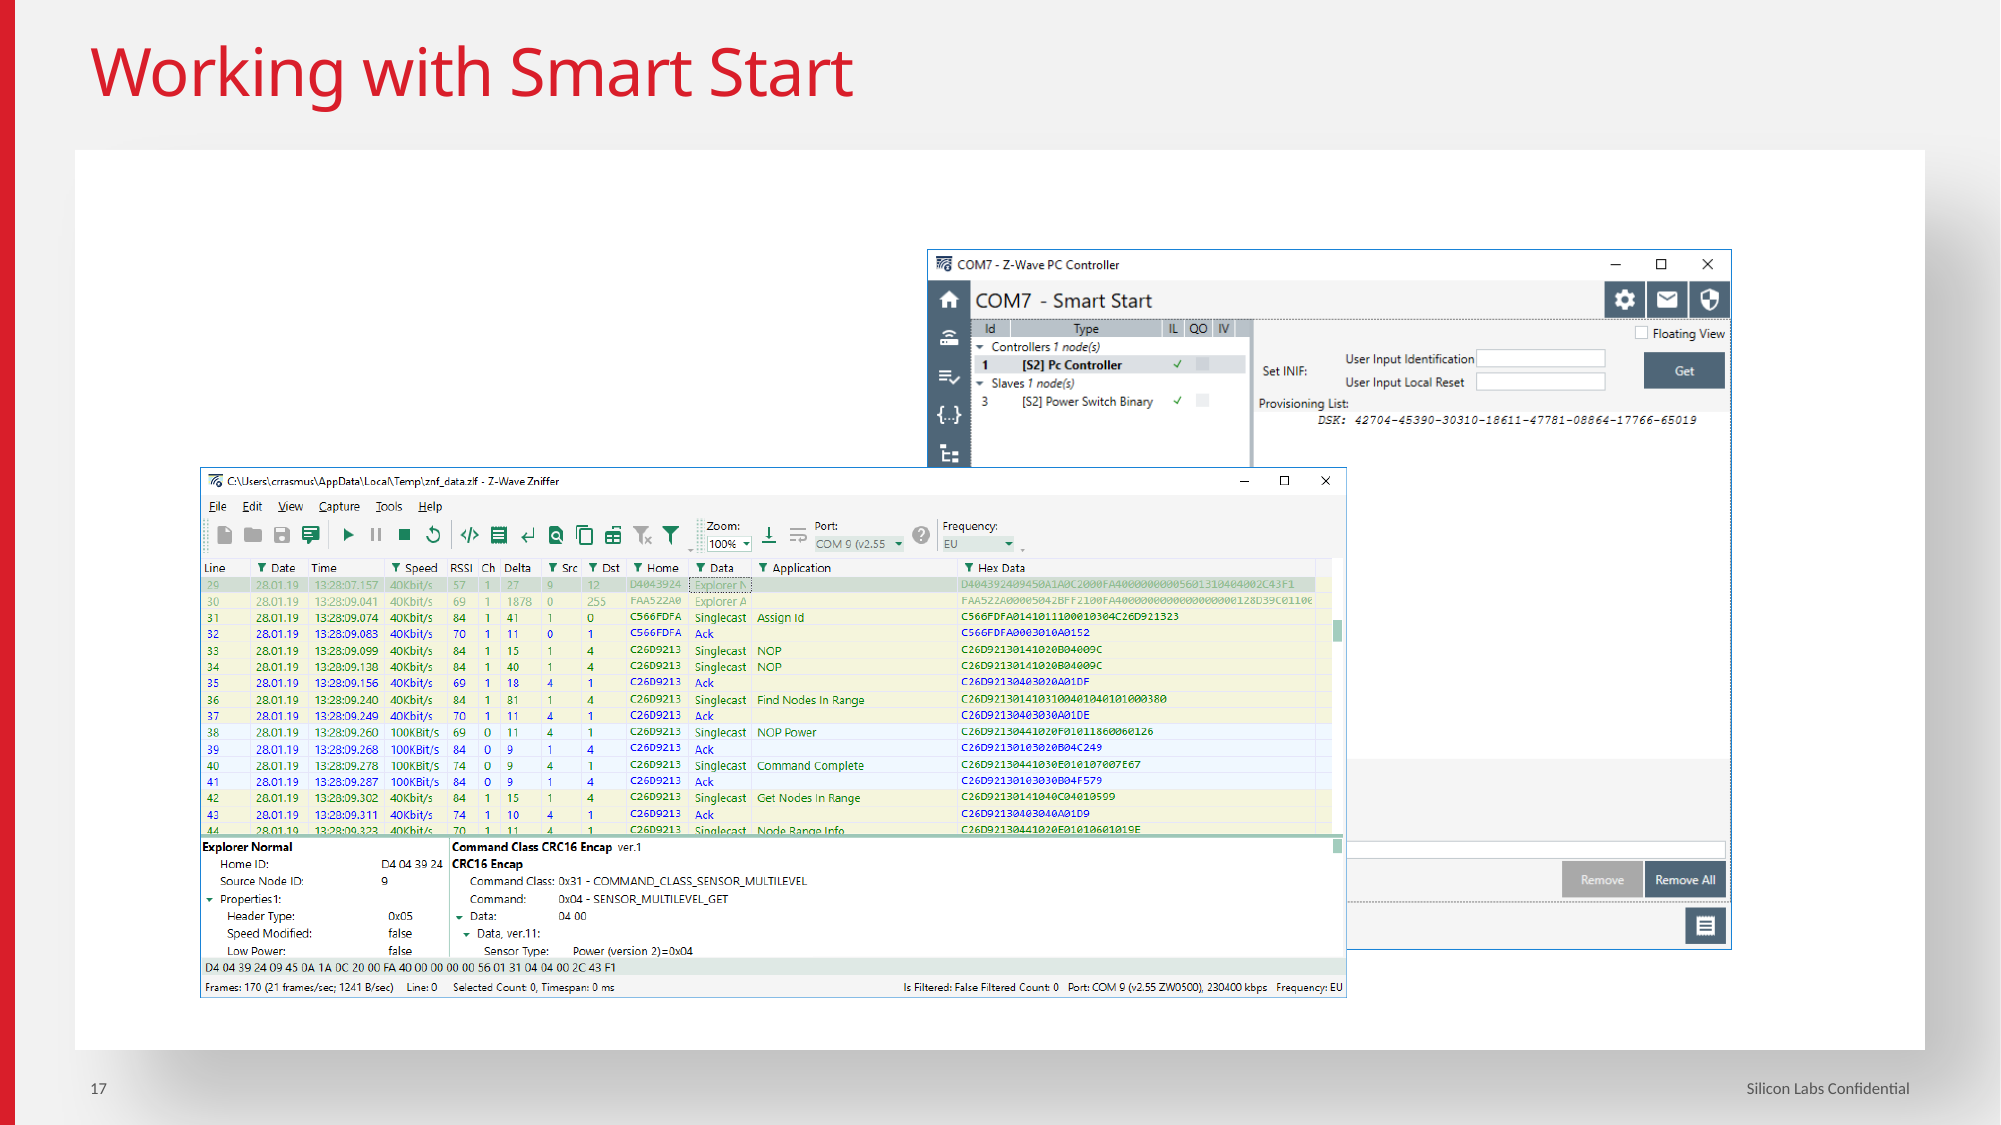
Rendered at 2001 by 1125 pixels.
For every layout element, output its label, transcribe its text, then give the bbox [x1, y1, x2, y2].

slide_number 17 [75, 1050, 128, 1125]
picture [199, 249, 1732, 998]
title Working with Smart Start [75, 0, 1925, 150]
footer Silicon Labs Confidential [128, 1050, 1925, 1125]
